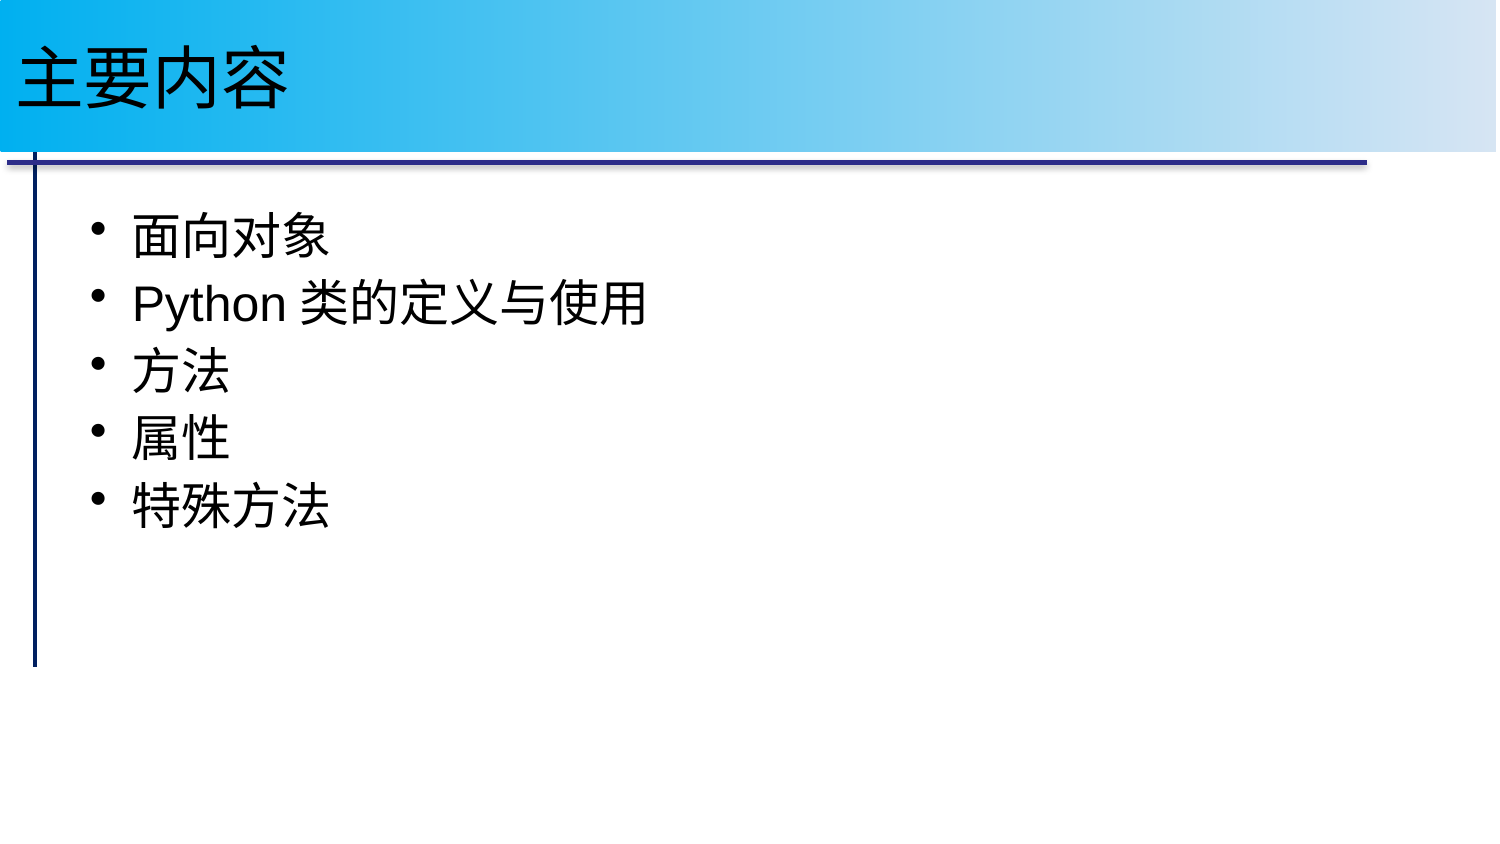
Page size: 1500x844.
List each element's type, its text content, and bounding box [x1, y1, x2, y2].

list 面向对象 Python类的定义与使用 方法 属性 特殊方法 [74, 196, 1426, 755]
title 主要内容 [0, 0, 1497, 152]
